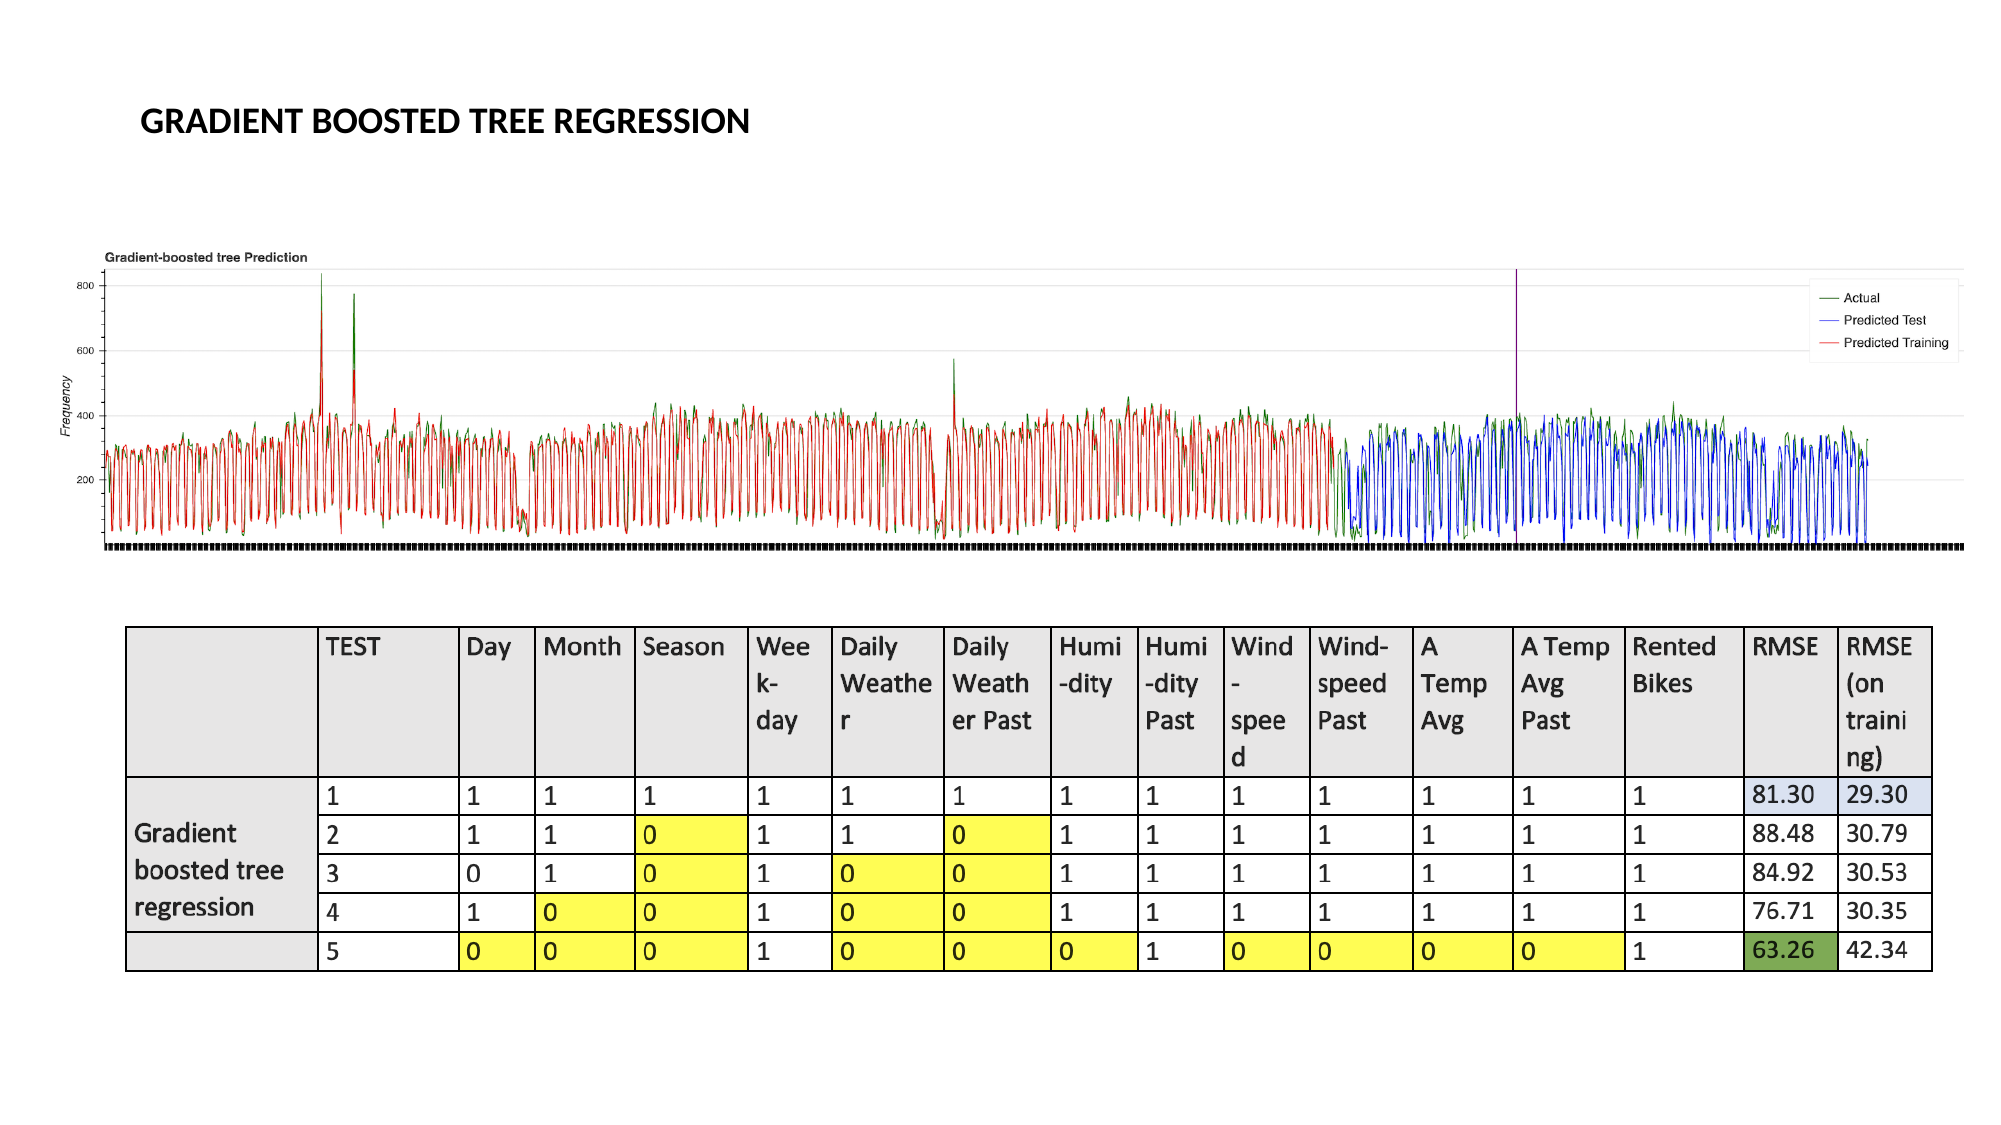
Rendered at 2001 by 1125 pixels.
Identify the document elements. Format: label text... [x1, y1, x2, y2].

picture [38, 244, 1964, 551]
picture [107, 610, 1948, 983]
text_box GRADIENT BOOSTED TREE REGRESSION ​ [125, 89, 858, 149]
